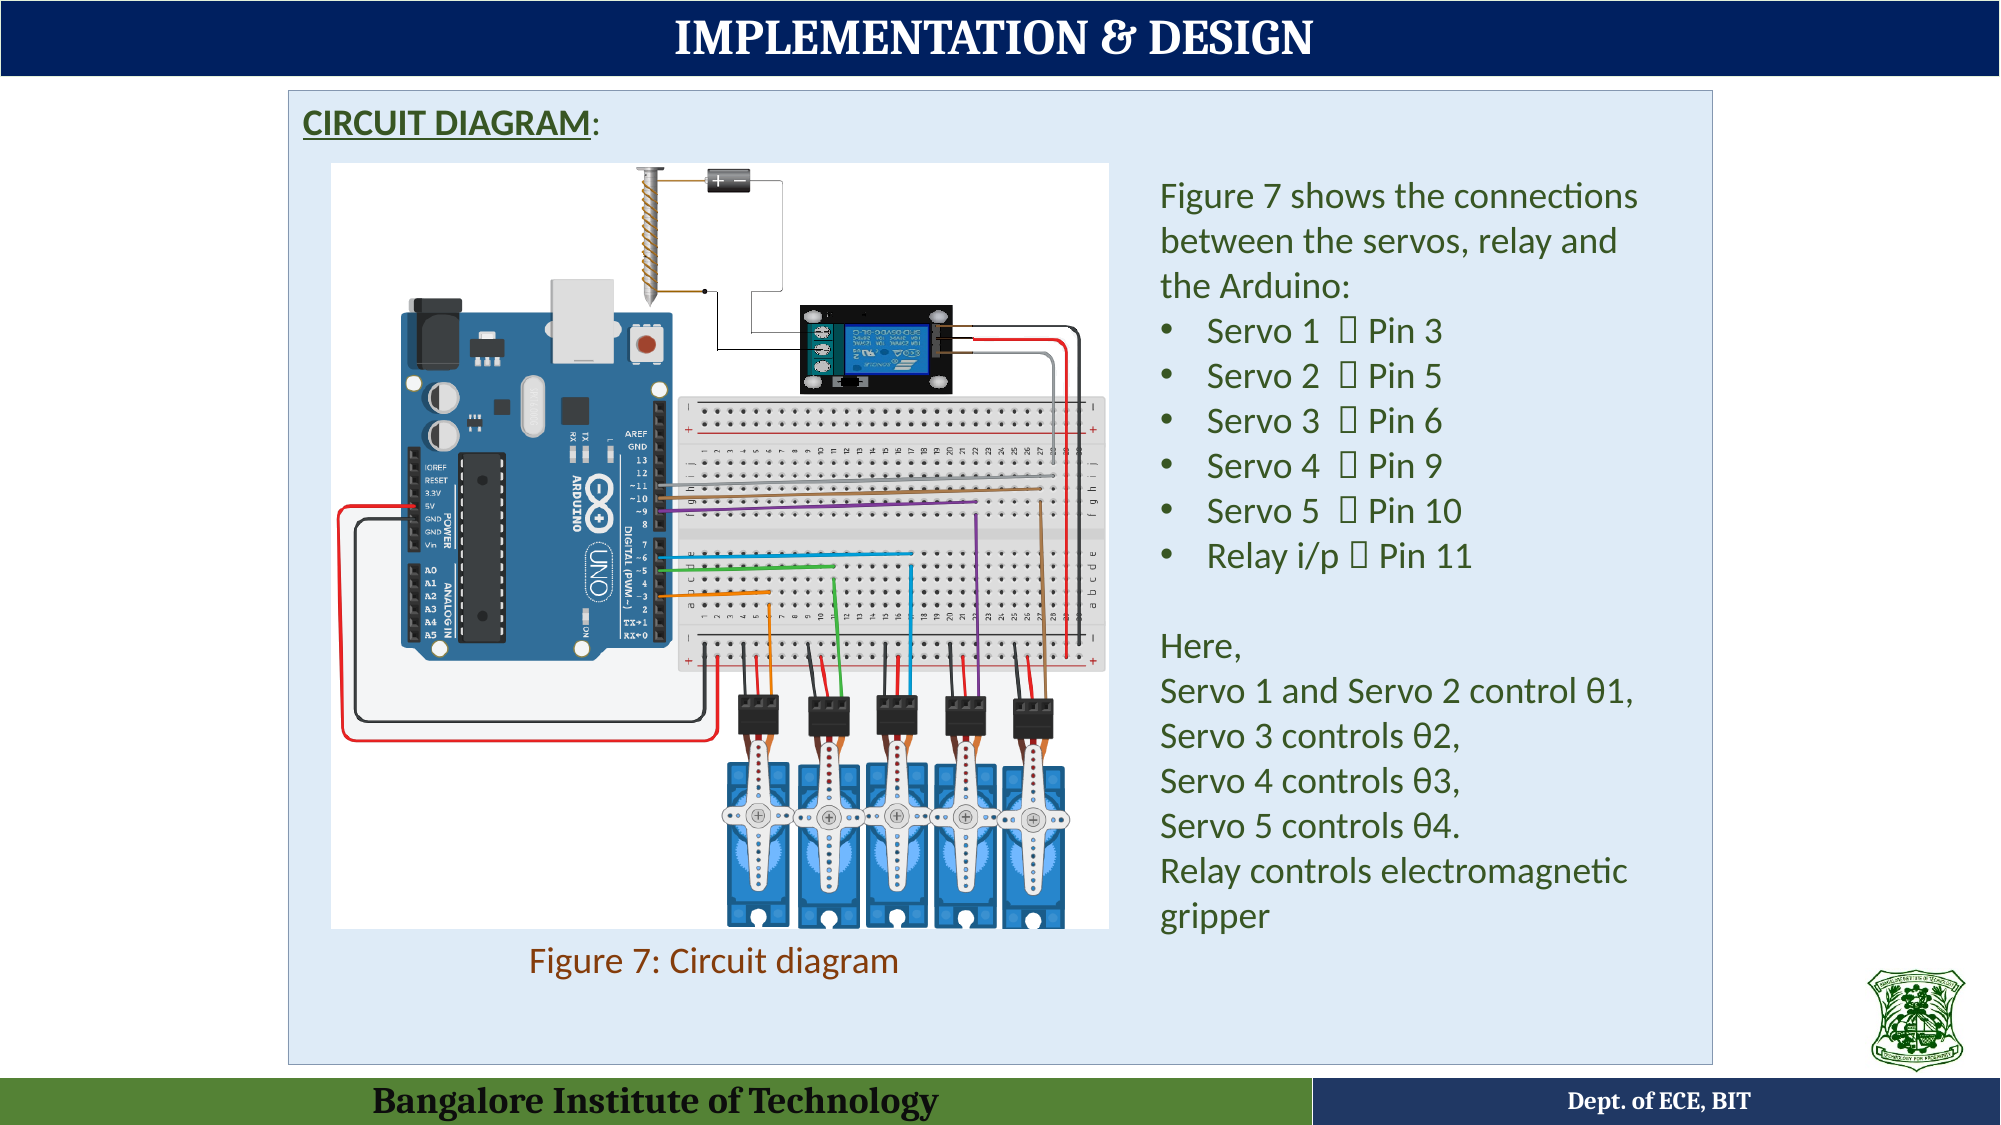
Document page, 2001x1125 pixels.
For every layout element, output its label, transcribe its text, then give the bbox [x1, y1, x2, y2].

picture [331, 163, 1109, 929]
text_box CIRCUIT DIAGRAM: [287, 89, 1713, 1065]
picture [1865, 968, 1966, 1073]
text_box Bangalore Institute of Technology [0, 1078, 1312, 1125]
text_box Figure 7 shows the connections between the servos, relay and the Arduino: Servo 1  Pin 3 Servo 2  Pin 5 Servo 3  Pin 6 Servo 4  Pin 9 Servo 5  Pin 10 Relay i/p  Pin 11 Here, Servo 1 and Servo 2 control θ1, Servo 3 controls θ2, Servo 4 controls θ3, Servo 5 controls θ4. Relay controls electromagnetic gripper [1145, 163, 1657, 944]
text_box Dept. of ECE, BIT [1313, 1078, 2000, 1125]
text_box Figure 7: Circuit diagram [514, 929, 926, 989]
text_box IMPLEMENTATION & DESIGN [0, 0, 2000, 77]
